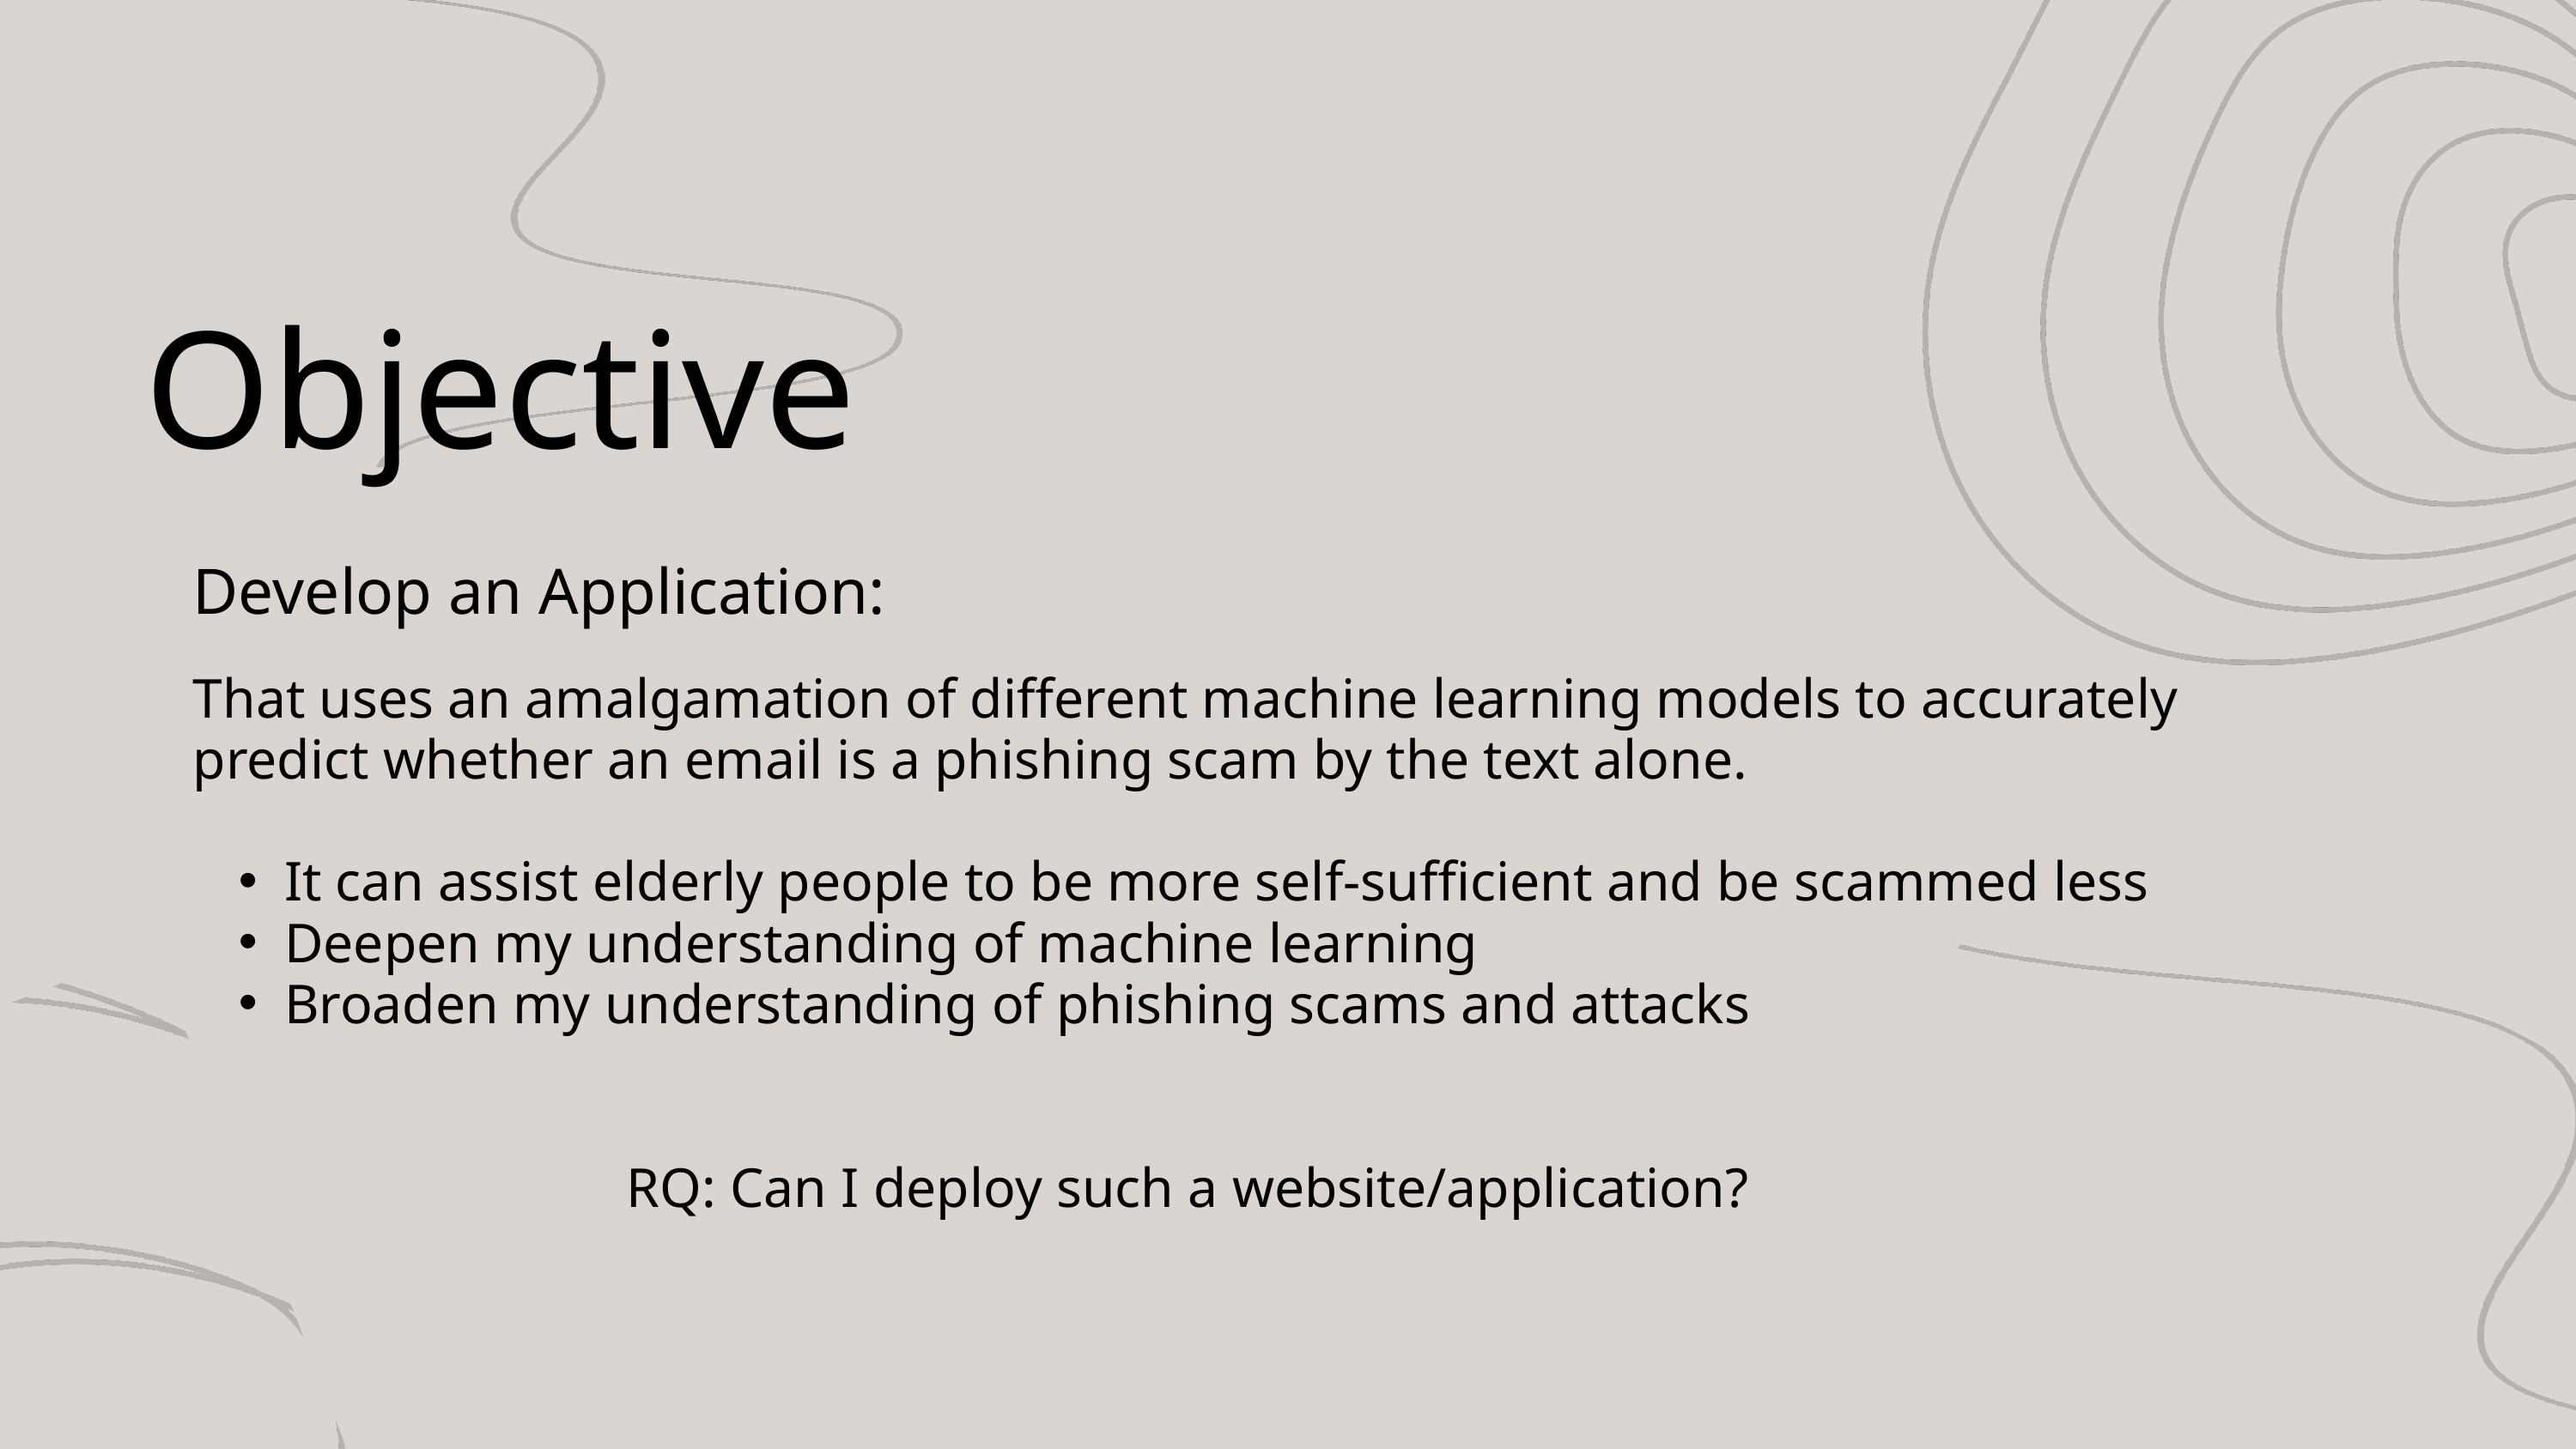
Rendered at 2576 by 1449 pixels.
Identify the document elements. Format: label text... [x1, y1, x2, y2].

text_box That uses an amalgamation of different machine learning models to accurately predict whether an email is a phishing scam by the text alone. It can assist elderly people to be more self-sufficient and be scammed less Deepen my understanding of machine learning Broaden my understanding of phishing scams and attacks RQ: Can I deploy such a website/application? [192, 667, 2198, 1218]
text_box Objective [144, 318, 2432, 482]
text_box [1918, 0, 2576, 665]
text_box Develop an Application: [192, 563, 986, 627]
text_box [0, 948, 347, 1449]
text_box [0, 0, 903, 487]
text_box [1776, 867, 2576, 1449]
